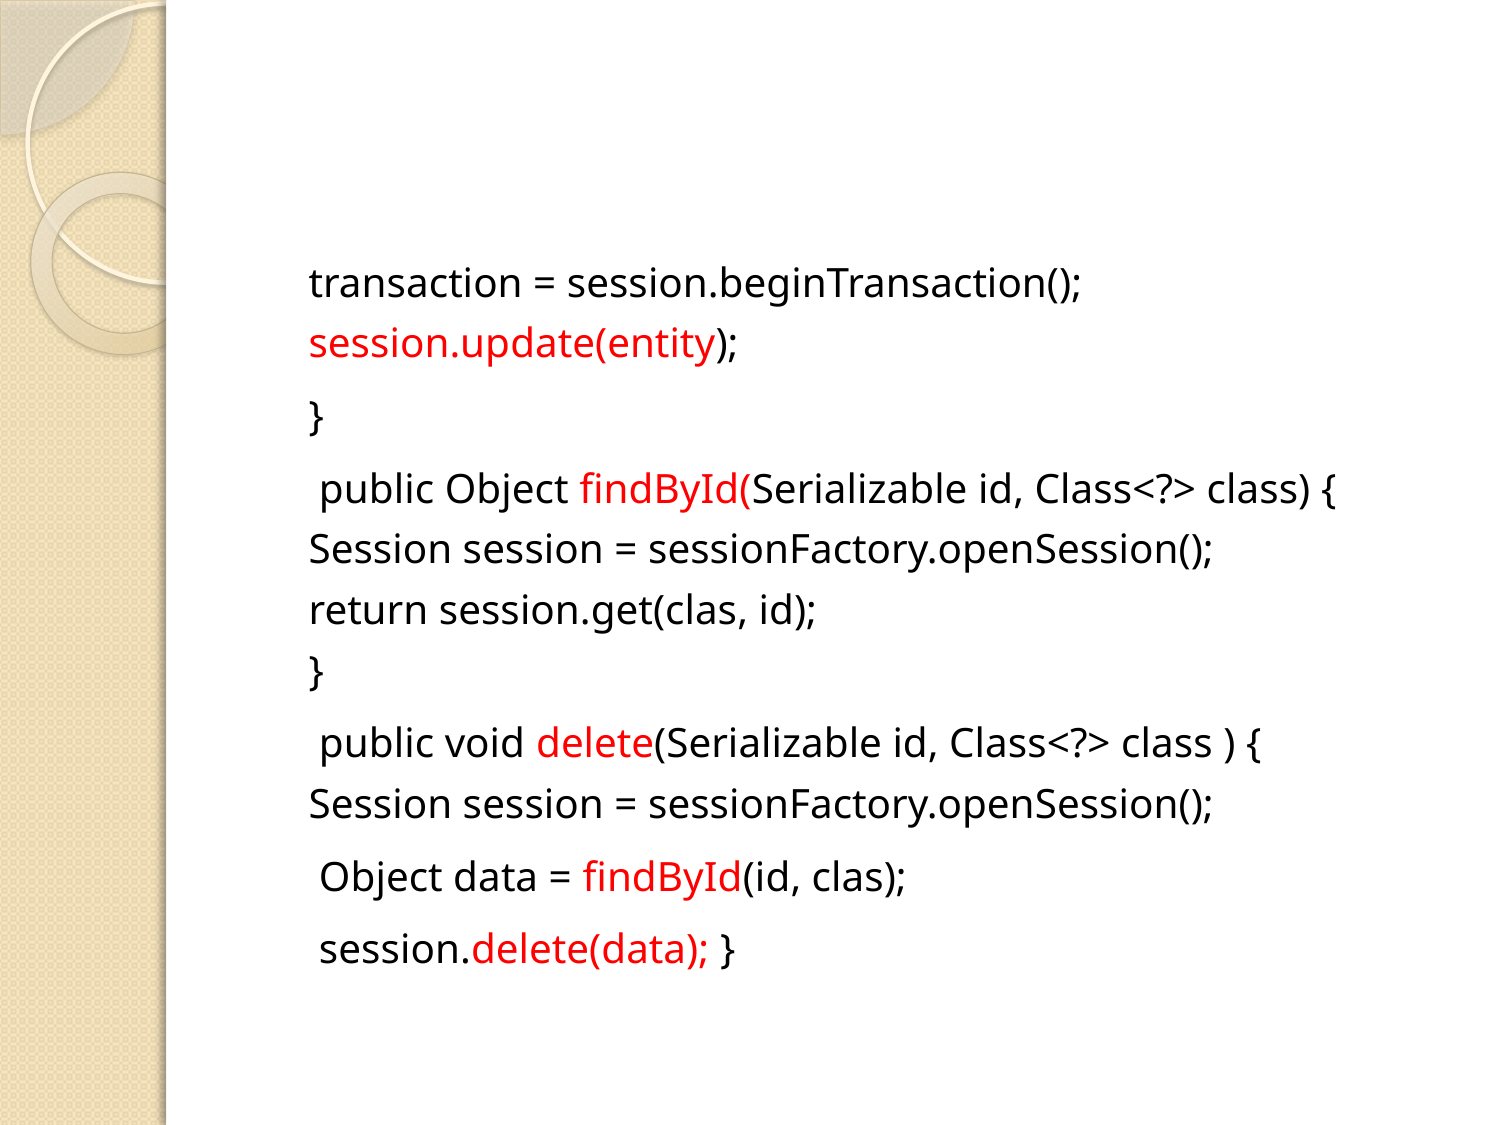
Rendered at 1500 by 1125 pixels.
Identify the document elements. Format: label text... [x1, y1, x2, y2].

list transaction = session.beginTransaction(); session.update(entity); } public Object findById(Serializable id, Class<?> class) { Session session = sessionFactory.openSession(); return session.get(clas, id); } public void delete(Serializable id, Class<?> class ) { Session session = sessionFactory.openSession(); Object data = findById(id, clas); session.delete(data); } [235, 237, 1466, 1025]
